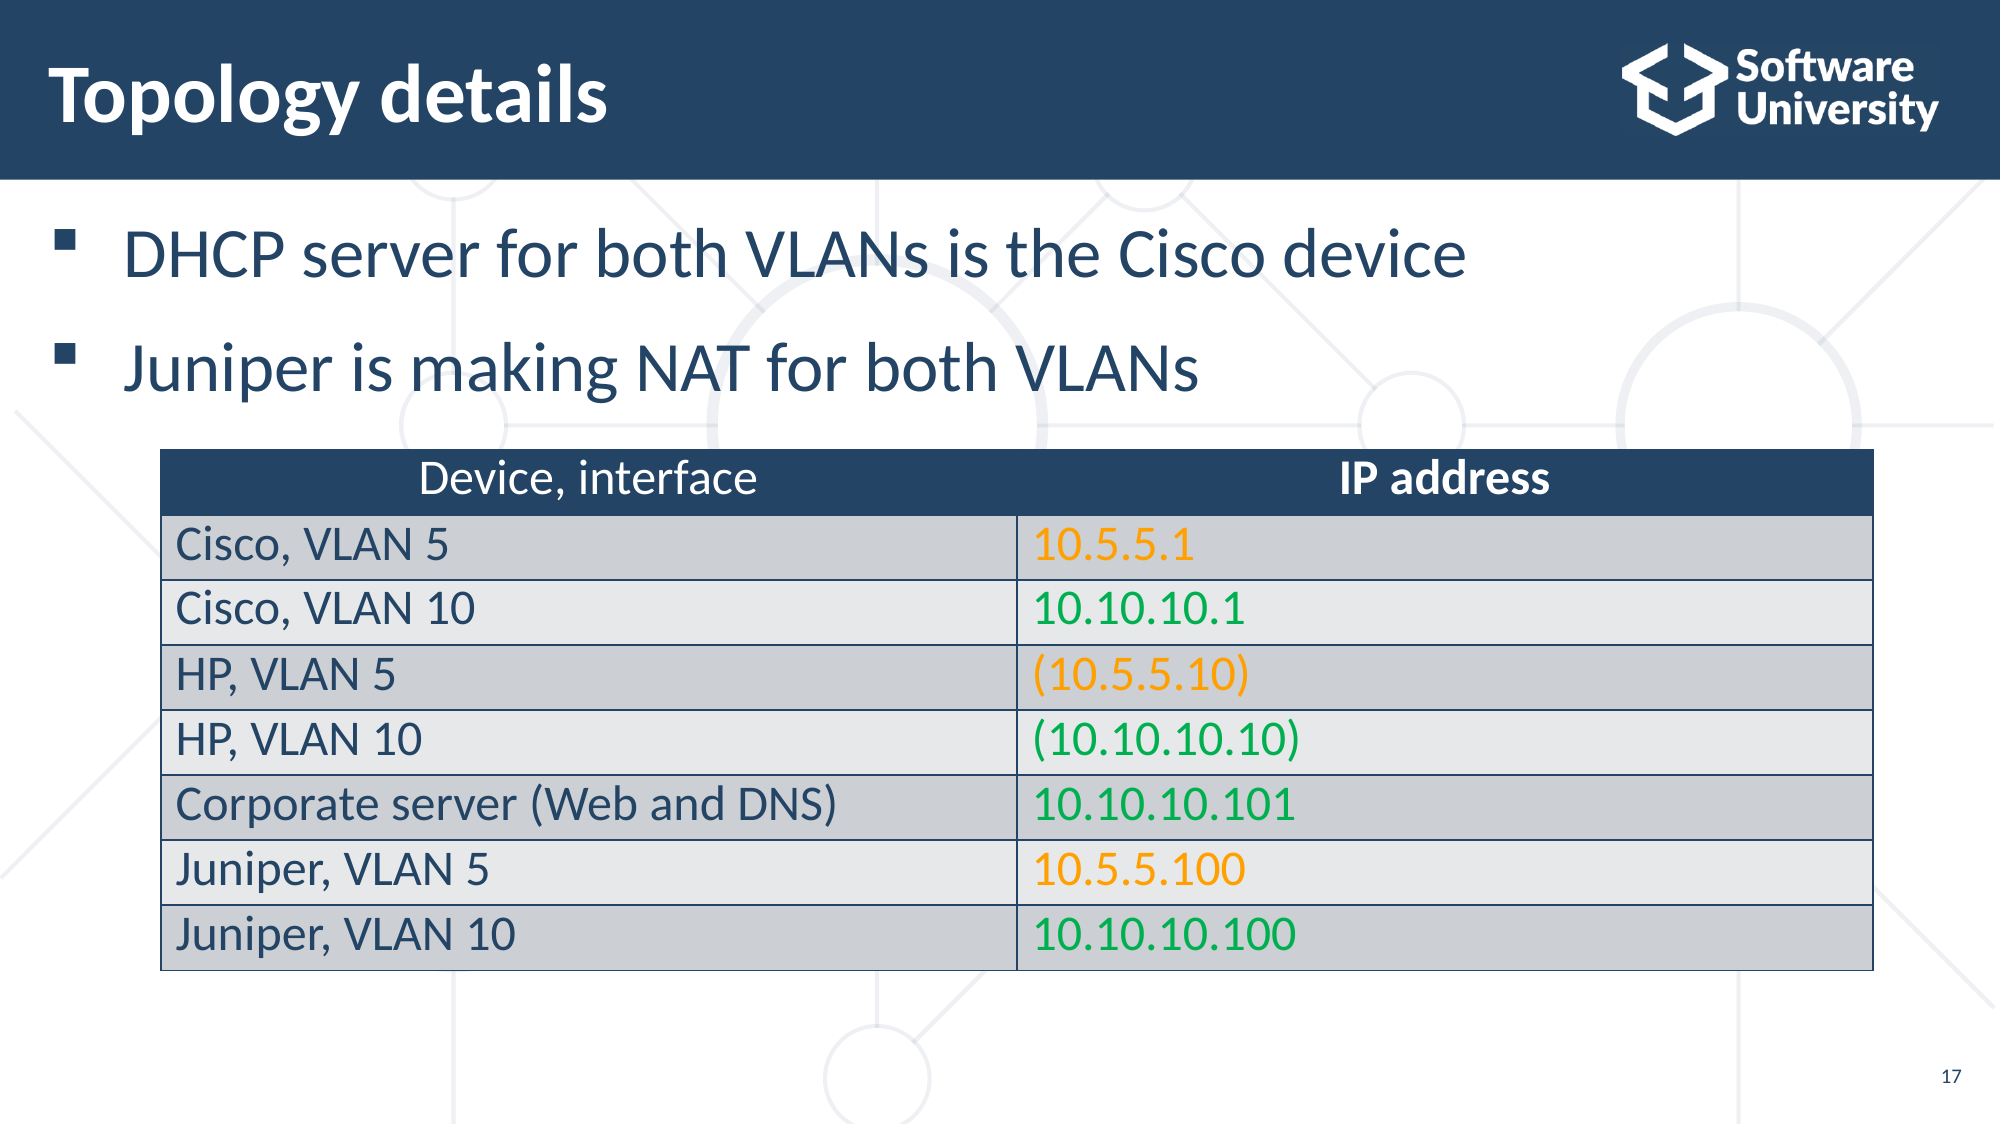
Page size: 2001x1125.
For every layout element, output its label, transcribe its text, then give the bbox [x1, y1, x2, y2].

table_cell 10.10.10.101 [1018, 776, 1872, 839]
table_cell (10.10.10.10) [1018, 711, 1872, 774]
table_cell Juniper, VLAN 10 [162, 906, 1016, 970]
table_cell 10.10.10.100 [1018, 906, 1872, 970]
table_cell Cisco, VLAN 5 [162, 516, 1016, 579]
table_cell Corporate server (Web and DNS) [162, 776, 1016, 839]
title Topology details [31, 16, 1591, 162]
slide_number 17 [1897, 1049, 1968, 1101]
table_cell Juniper, VLAN 5 [162, 841, 1016, 904]
table_cell HP, VLAN 10 [162, 711, 1016, 774]
table_cell 10.5.5.100 [1018, 841, 1872, 904]
table_cell 10.10.10.1 [1018, 581, 1872, 644]
table_header IP address [1018, 451, 1872, 514]
table_cell (10.5.5.10) [1018, 646, 1872, 709]
list DHCP server for both VLANs is the Cisco device Juniper is making NAT for both VLANs [31, 196, 1970, 1050]
table_cell Cisco, VLAN 10 [162, 581, 1016, 644]
picture [1622, 43, 1939, 136]
table_header Device, interface [162, 451, 1016, 514]
table_cell 10.5.5.1 [1018, 516, 1872, 579]
table_cell HP, VLAN 5 [162, 646, 1016, 709]
